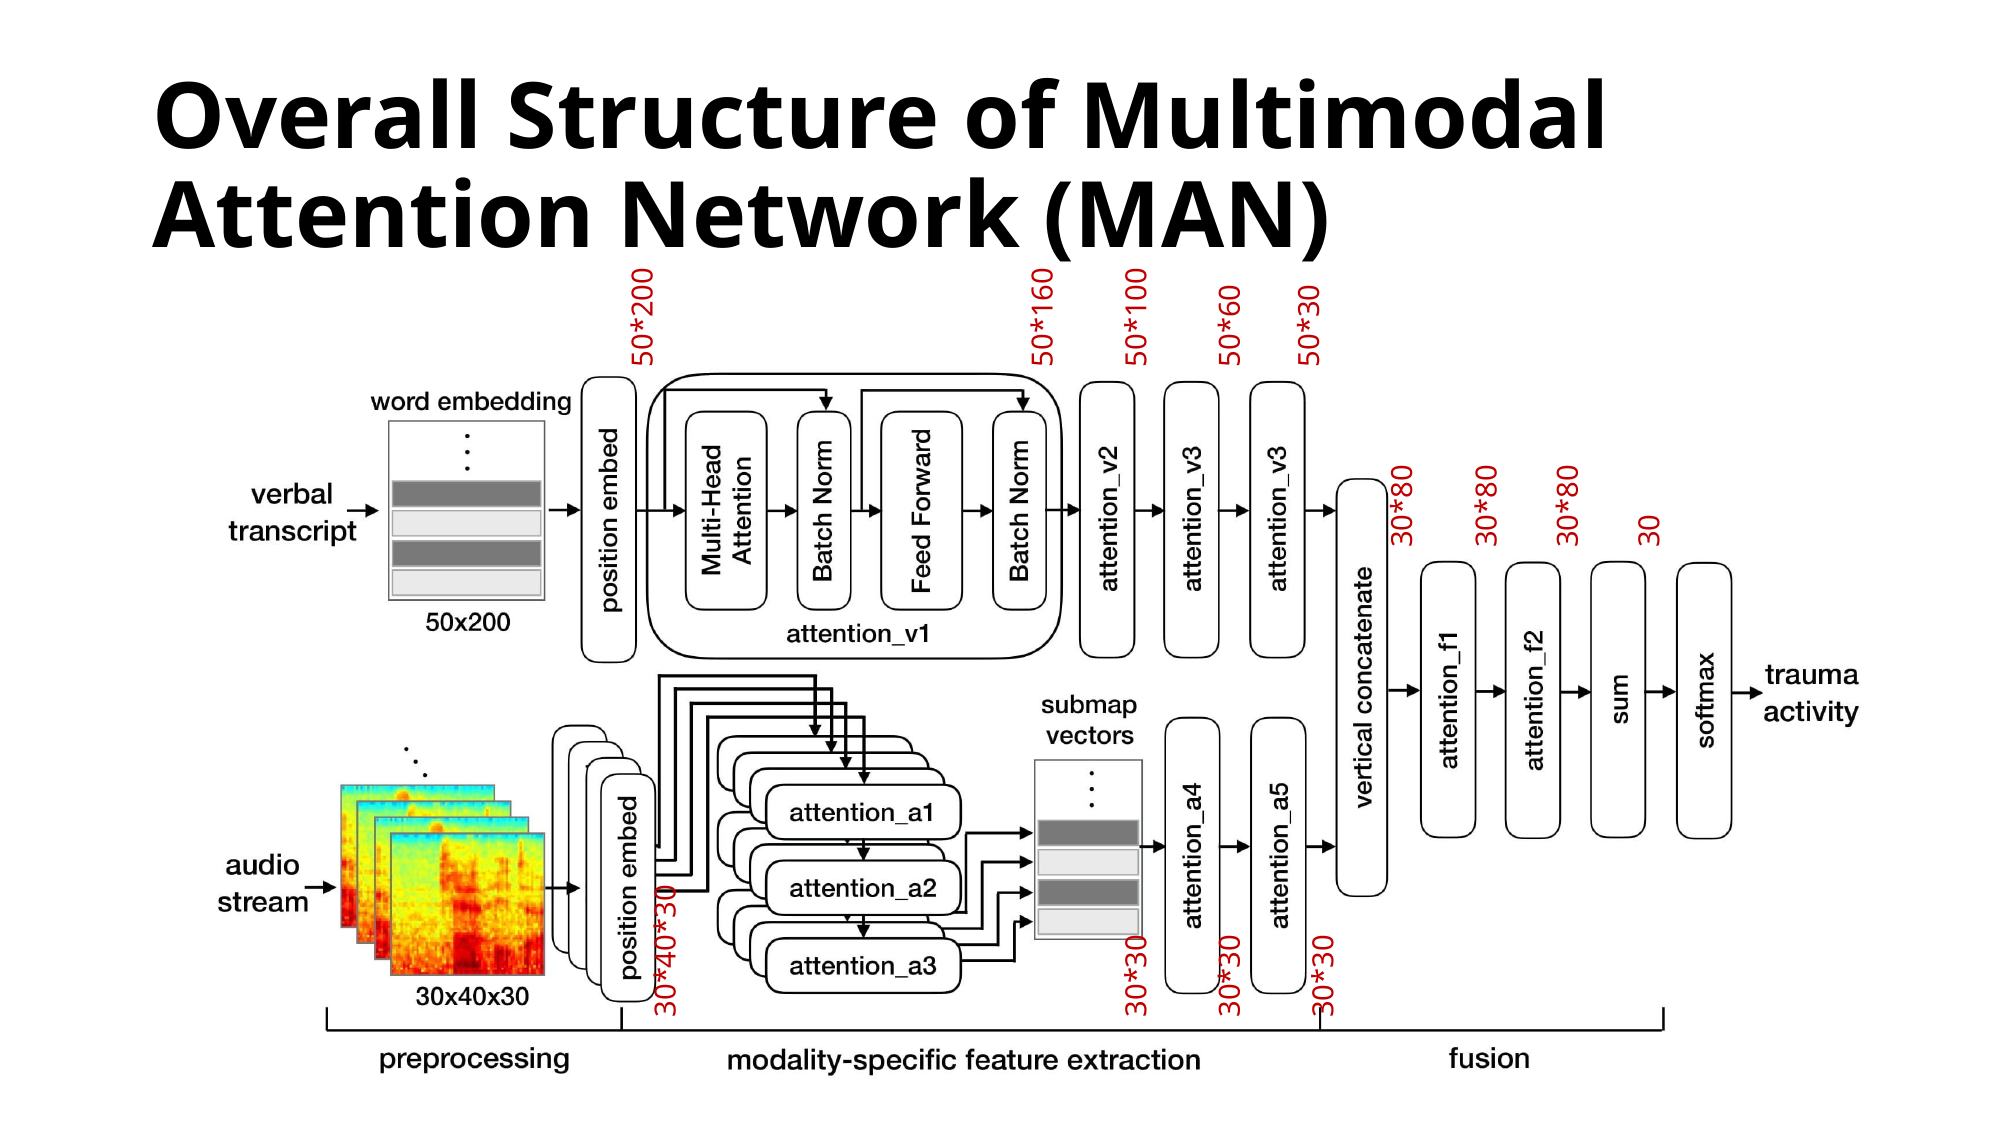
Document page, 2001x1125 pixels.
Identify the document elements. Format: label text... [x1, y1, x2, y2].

text_box 50*60 [1203, 292, 1269, 354]
text_box 50*160 [1016, 277, 1082, 354]
picture [217, 354, 1868, 1090]
text_box 50*30 [1282, 292, 1349, 354]
text_box 50*200 [616, 277, 682, 354]
text_box 50*100 [1109, 277, 1176, 354]
title Overall Structure of Multimodal Attention Network (MAN) [137, 59, 1863, 278]
